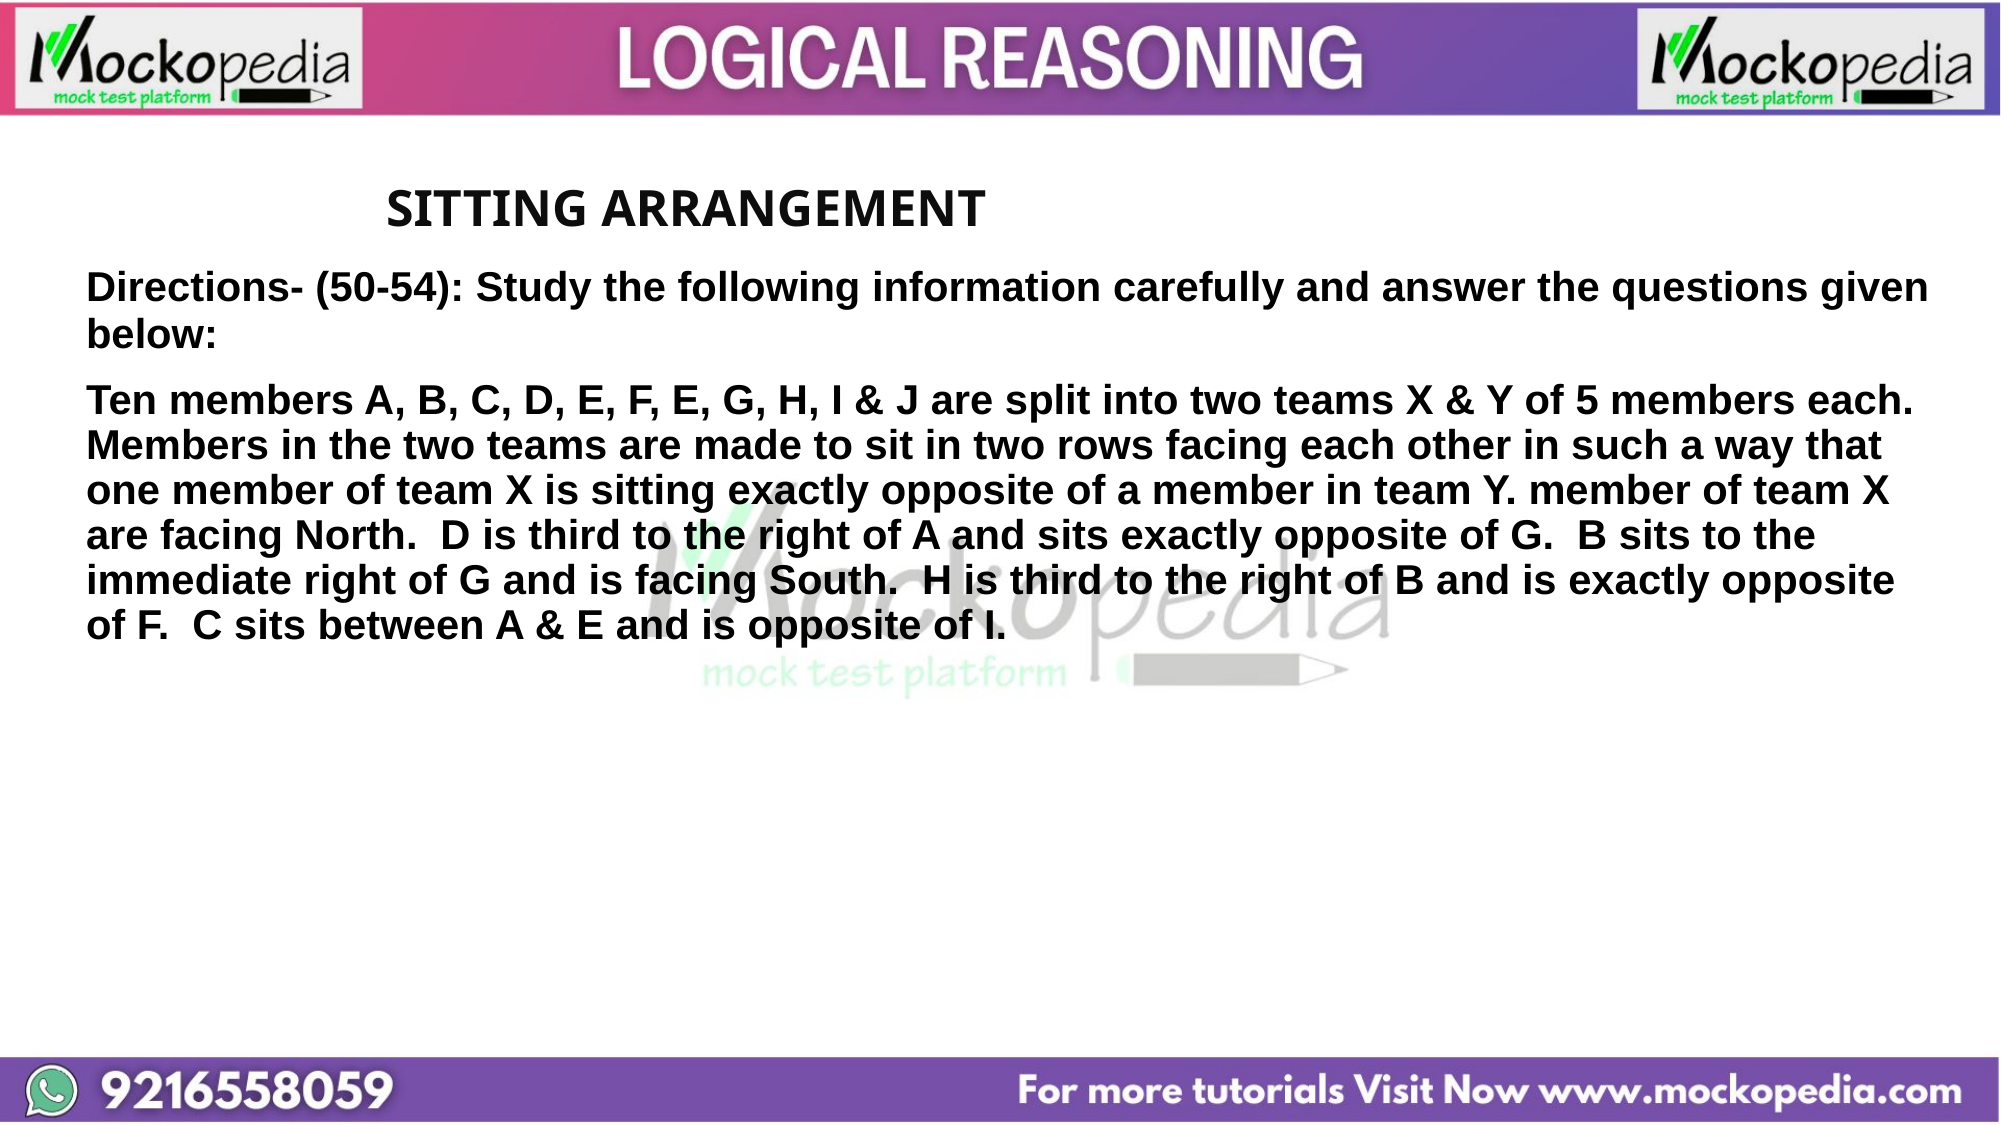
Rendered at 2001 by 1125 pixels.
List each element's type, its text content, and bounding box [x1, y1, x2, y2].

picture [0, 0, 2001, 1125]
list SITTING ARRANGEMENT Directions- (50-54): Study the following information carefully and answer the questions given below: Ten members A, B, C, D, E, F, E, G, H, I & J are split into two teams X & Y of 5 members each. Members in the two teams are made to sit in two rows facing each other in such a way that one member of team X is sitting exactly opposite of a member in team Y. member of team X are facing North. D is third to the right of A and sits exactly opposite of G. B sits to the immediate right of G and is facing South. H is third to the right of B and is exactly opposite of F. C sits between A & E and is opposite of I. [33, 175, 1959, 1053]
